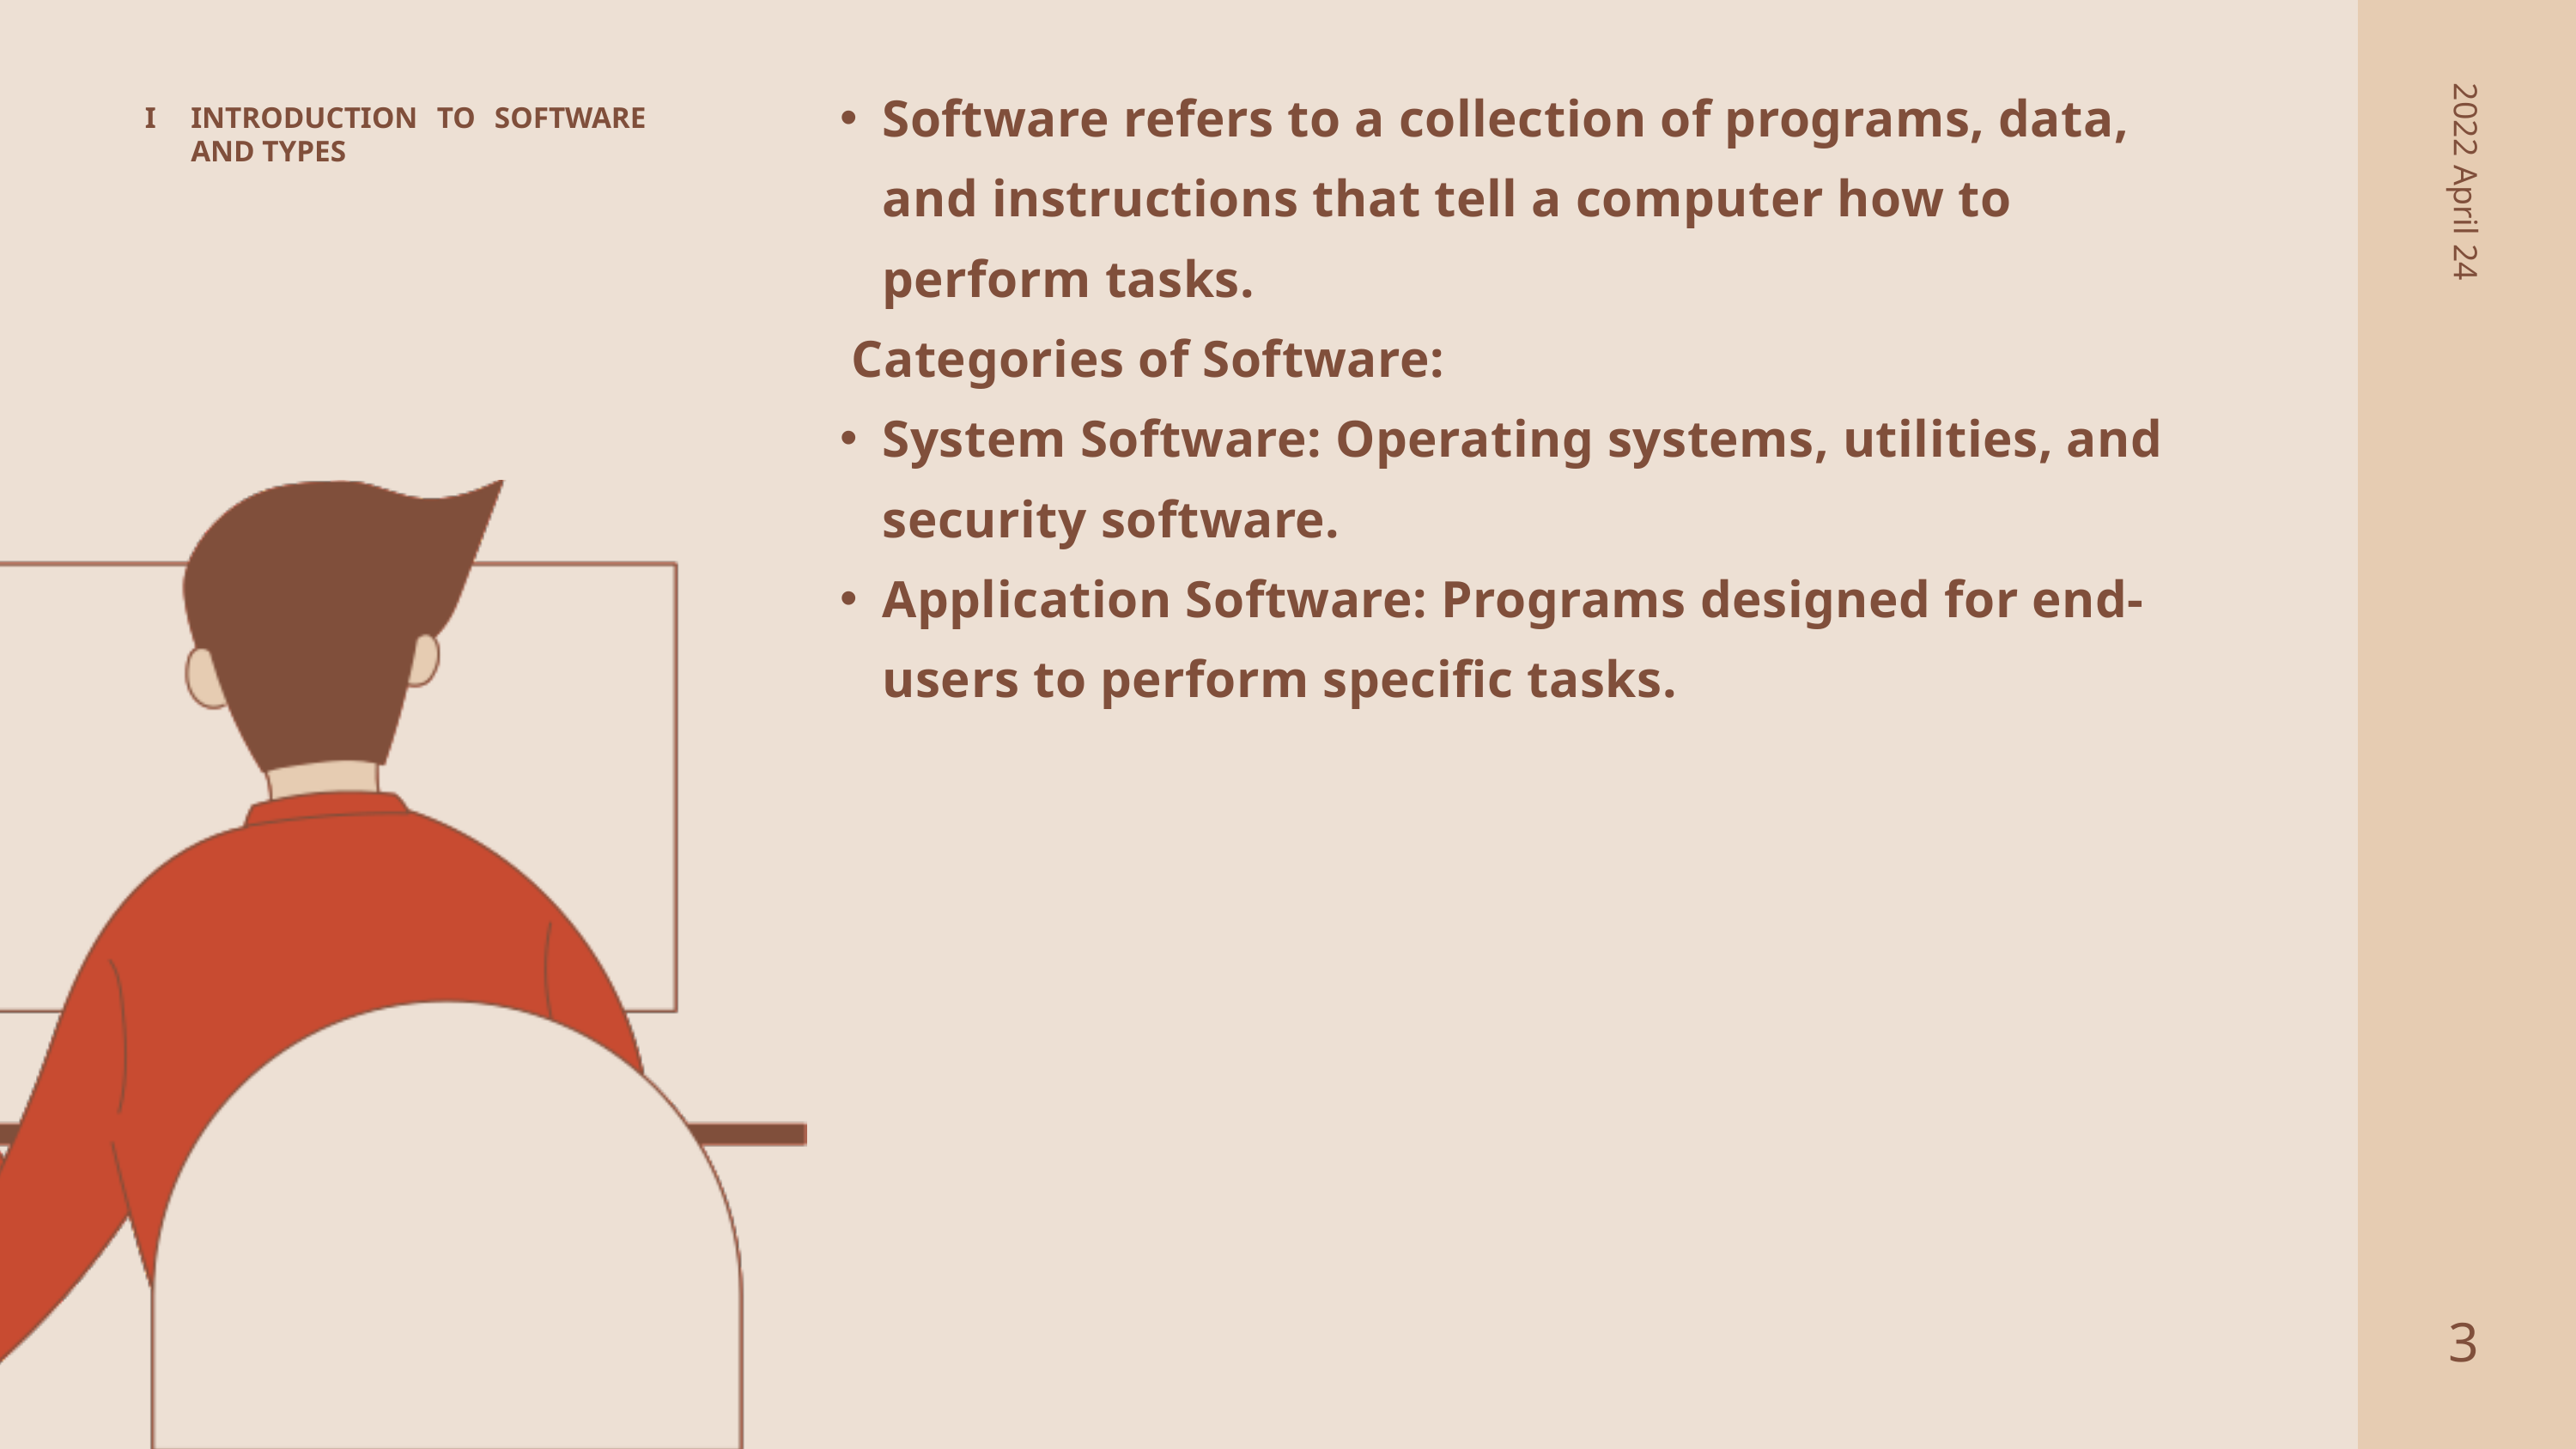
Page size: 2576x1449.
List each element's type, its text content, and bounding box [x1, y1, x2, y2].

text_box INTRODUCTION TO SOFTWARE AND TYPES [191, 100, 647, 167]
text_box I [144, 100, 179, 134]
text_box [0, 480, 807, 1449]
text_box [2357, 0, 2576, 1449]
text_box Software refers to a collection of programs, data, and instructions that tell a computer how to perform tasks. Categories of Software: System Software: Operating systems, utilities, and security software. Application Software: Programs designed for end-users to perform specific tasks. [797, 66, 2208, 708]
